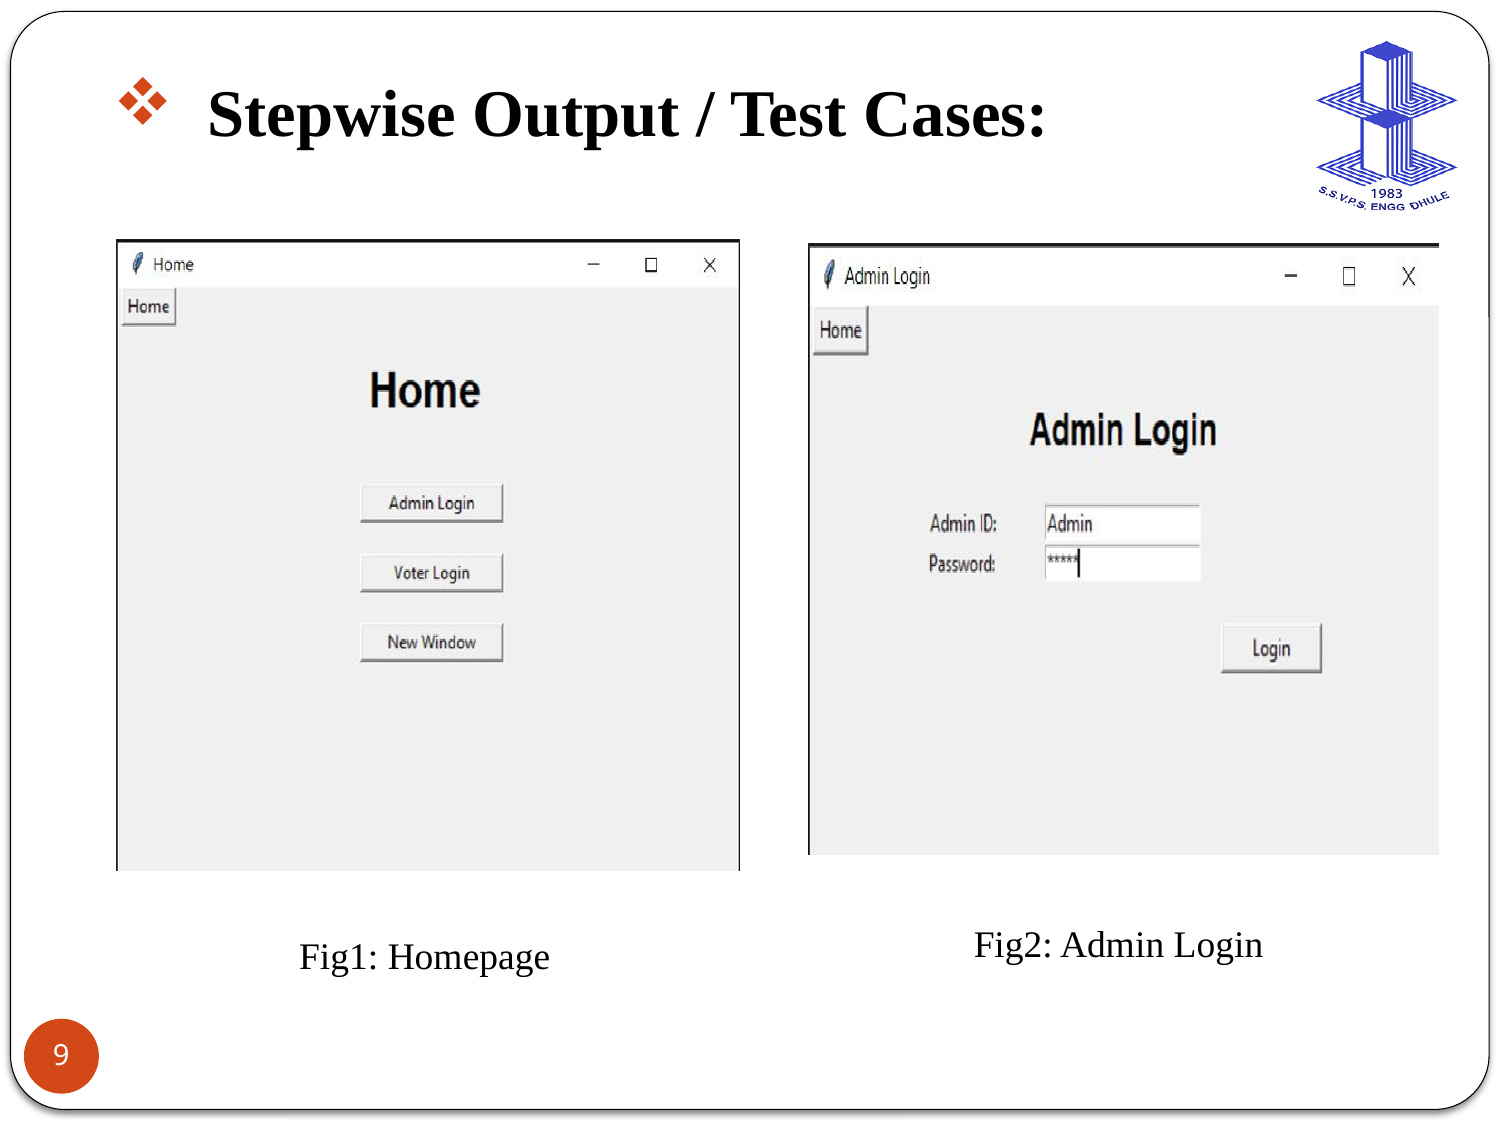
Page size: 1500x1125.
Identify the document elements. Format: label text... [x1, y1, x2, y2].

picture [98, 212, 763, 901]
text_box Fig1: Homepage [137, 924, 713, 985]
text_box Fig2: Admin Login [875, 912, 1363, 973]
picture [1312, 37, 1463, 213]
picture [799, 237, 1451, 876]
text_box Stepwise Output / Test Cases: [98, 62, 1225, 203]
slide_number 9 [23, 1018, 99, 1094]
